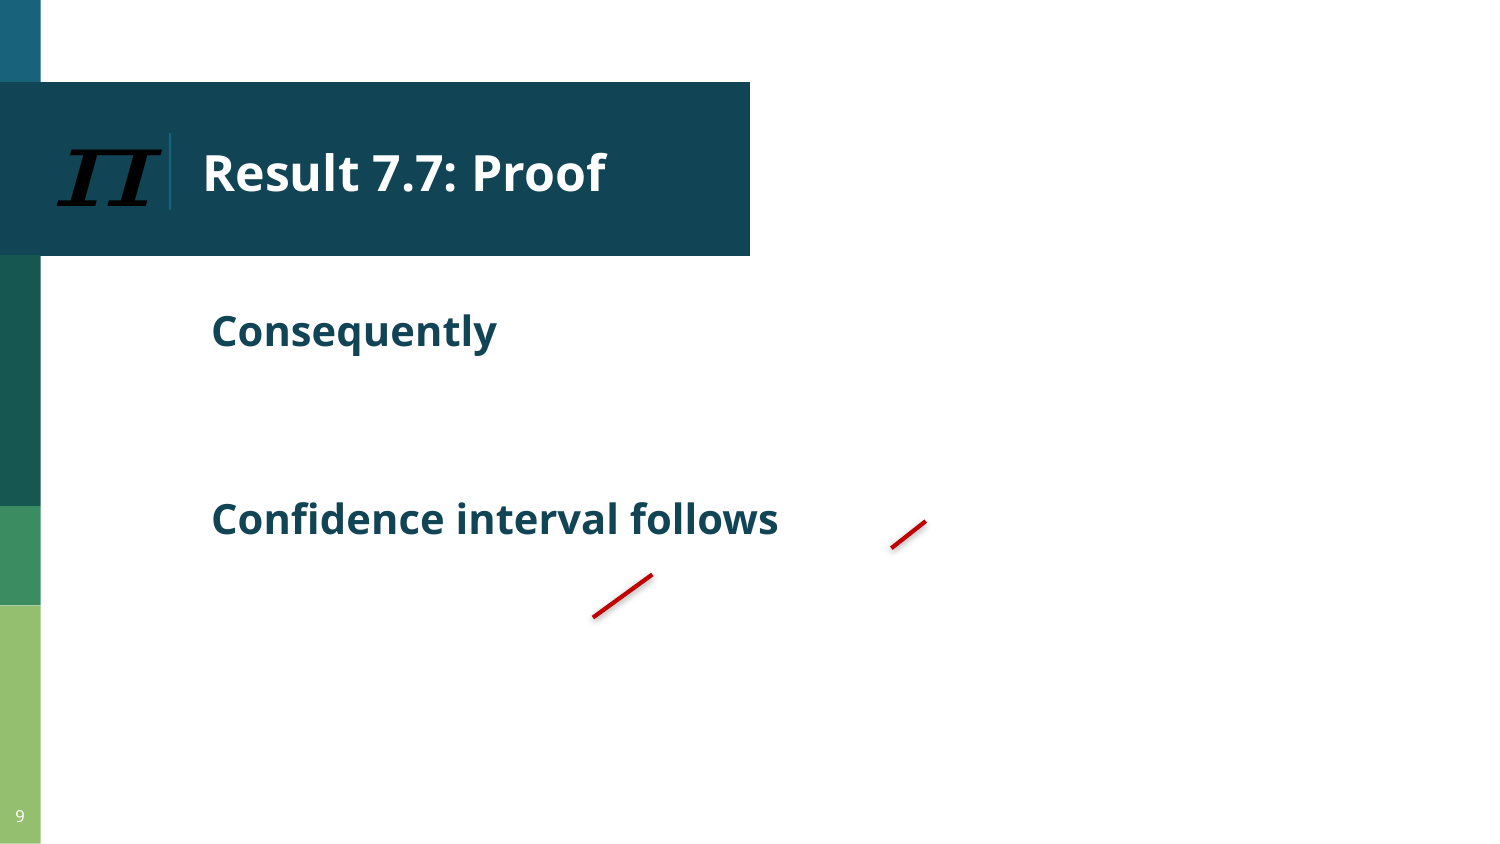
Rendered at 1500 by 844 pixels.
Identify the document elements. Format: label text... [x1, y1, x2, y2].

title Result 7.7: Proof [187, 87, 715, 256]
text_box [891, 520, 926, 549]
slide_number 9 [0, 790, 49, 844]
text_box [592, 574, 653, 618]
